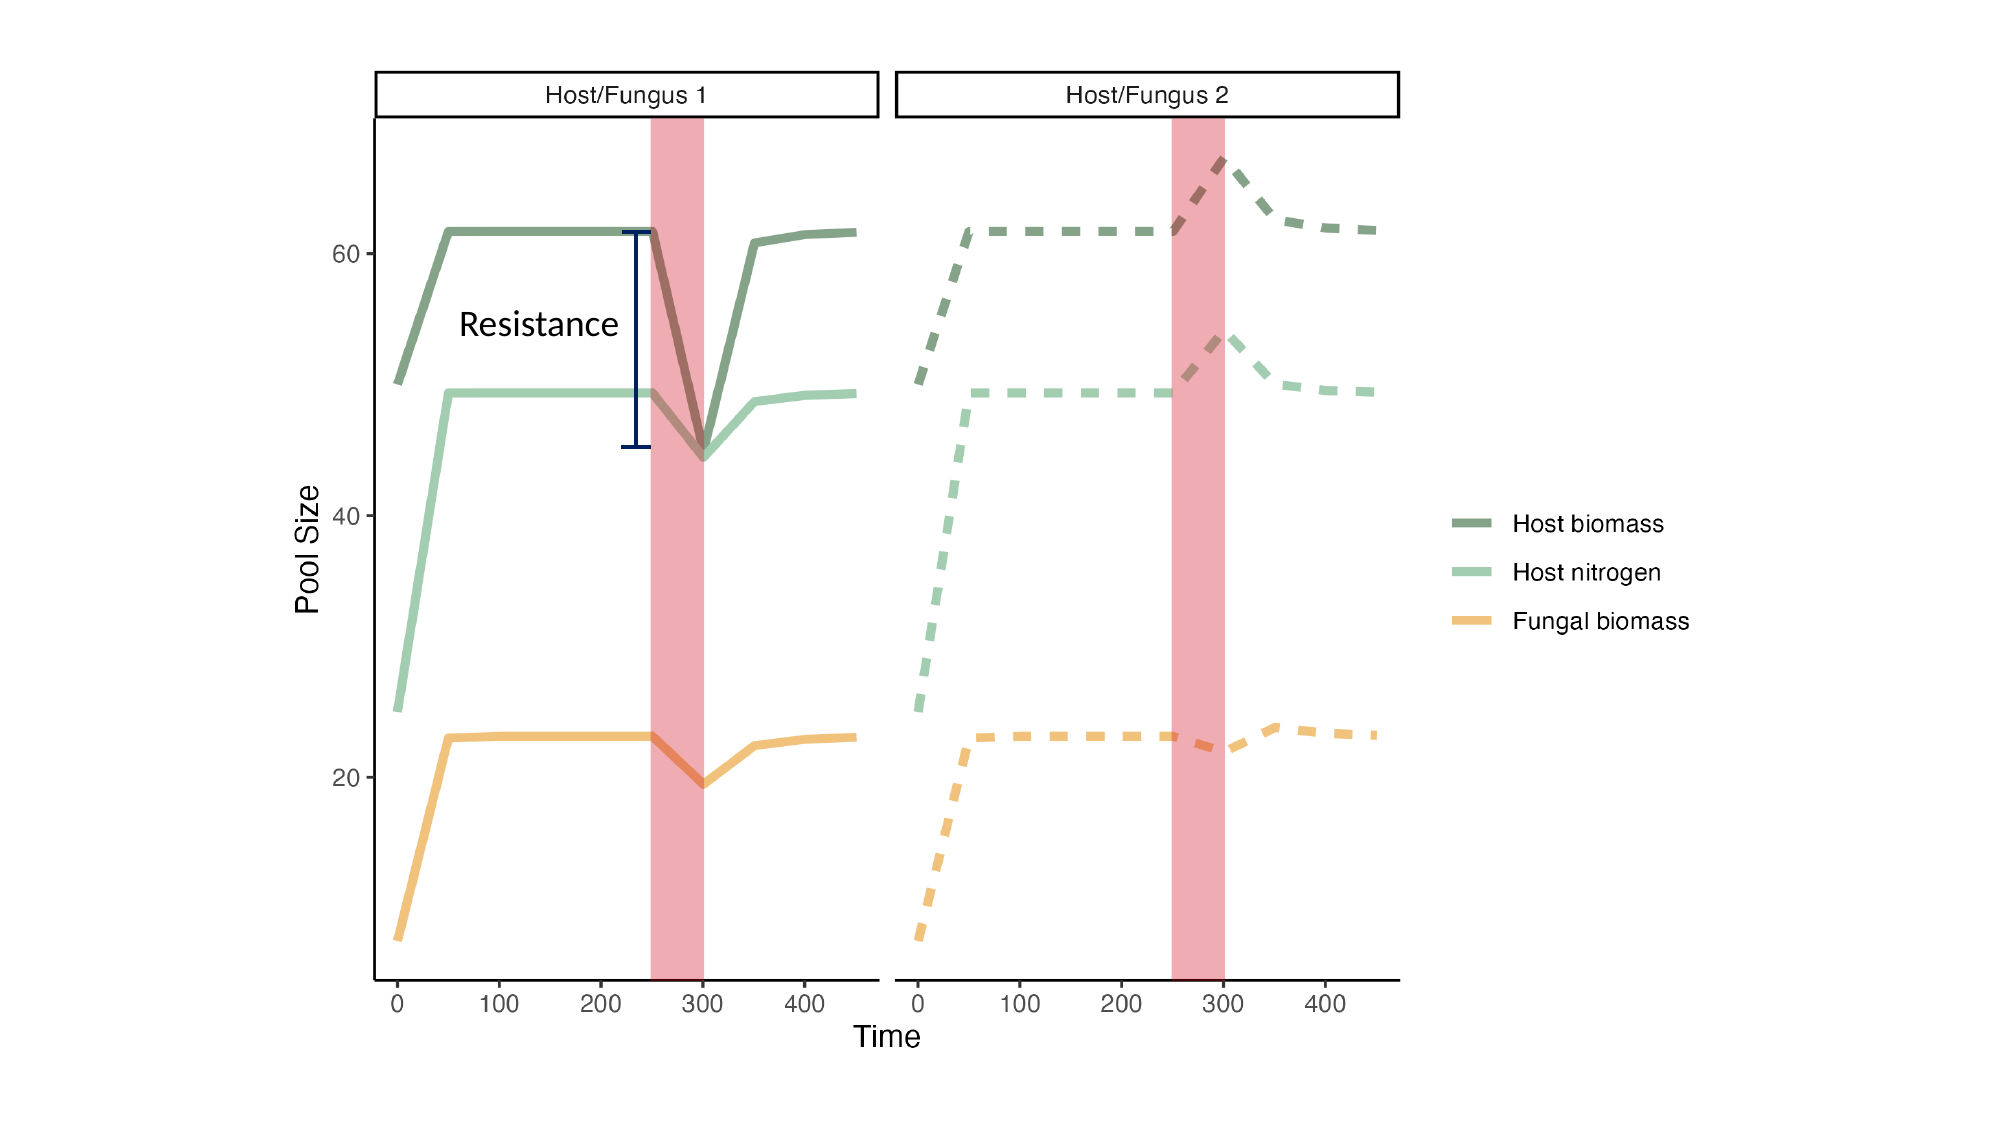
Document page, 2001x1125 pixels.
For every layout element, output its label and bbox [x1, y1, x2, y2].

text_box [279, 55, 1721, 1069]
